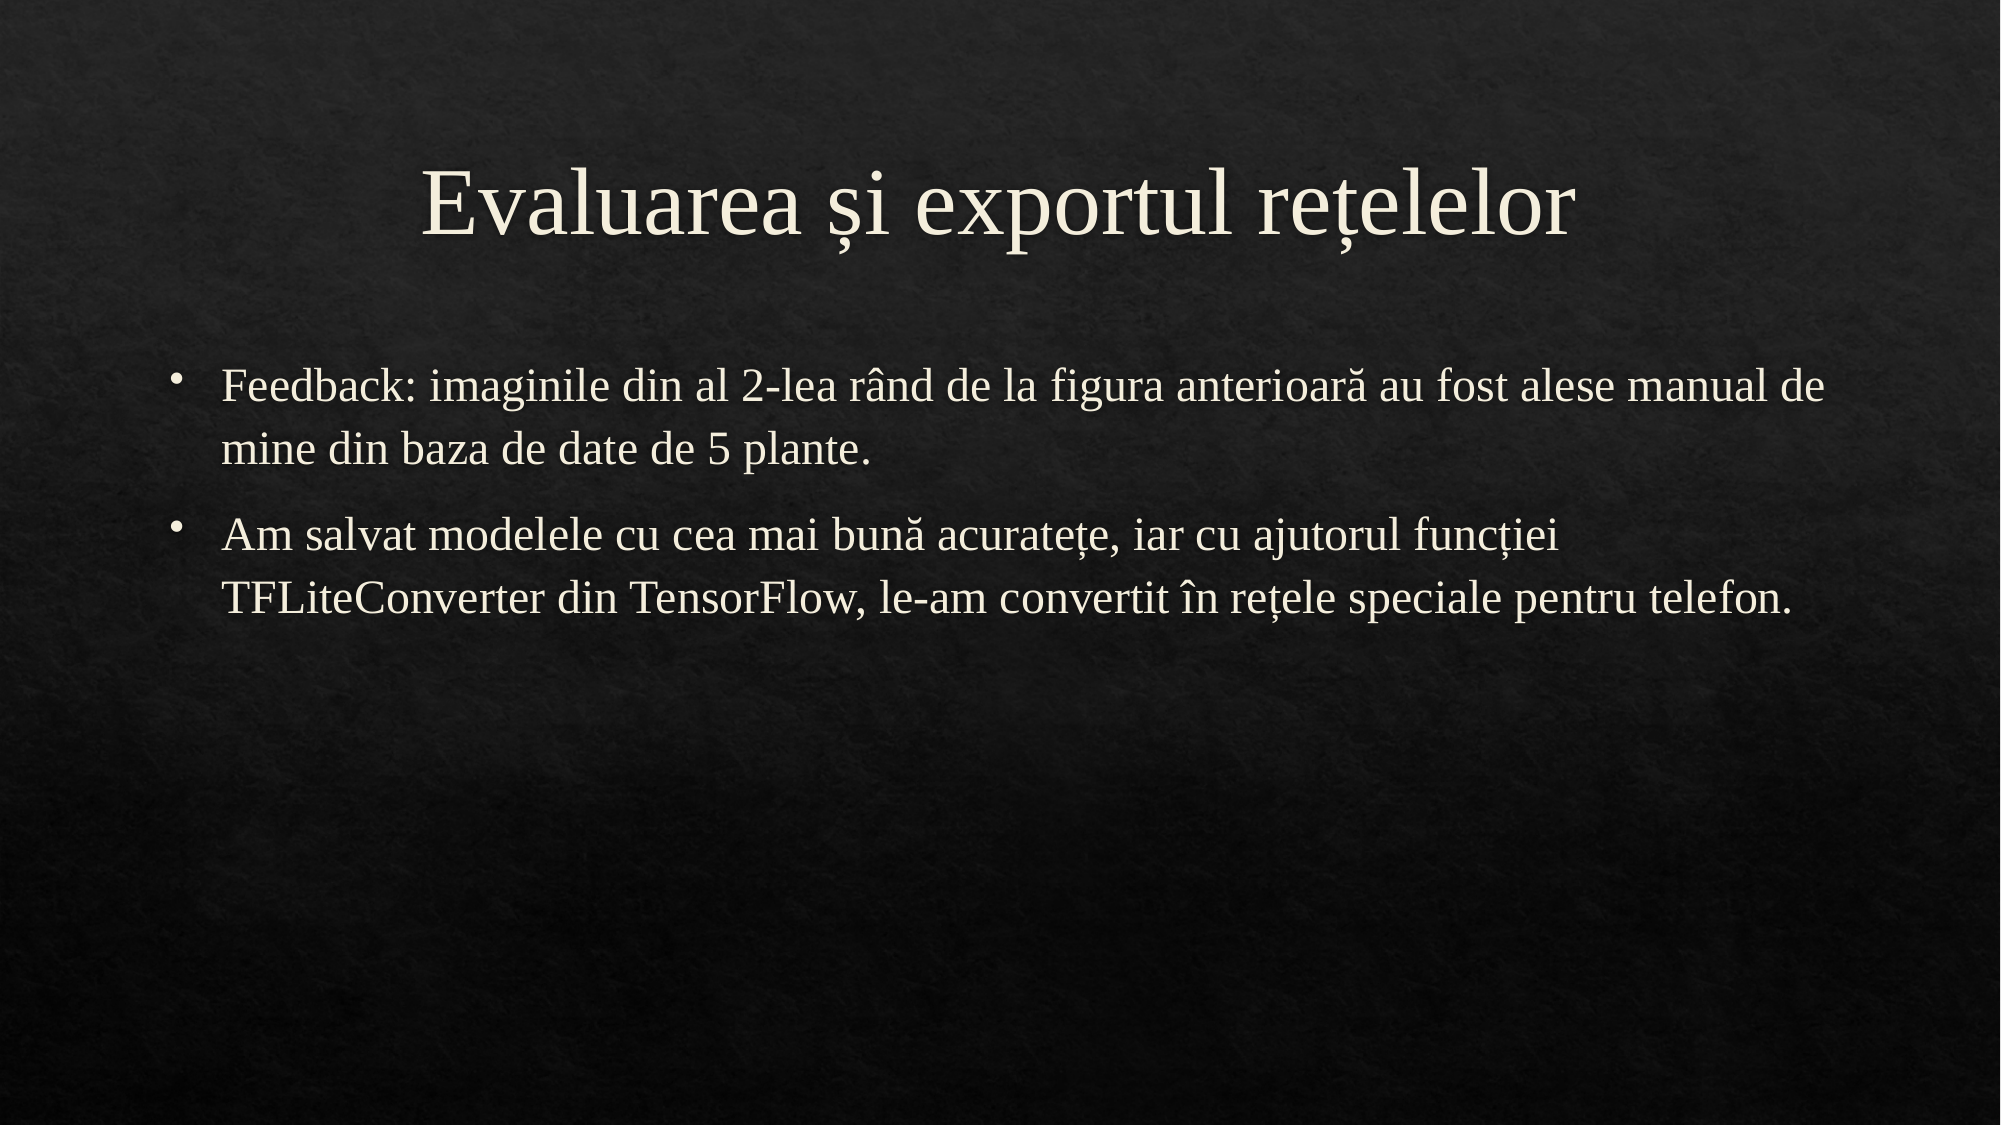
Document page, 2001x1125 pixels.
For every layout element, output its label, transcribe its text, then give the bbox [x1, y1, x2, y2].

list Feedback: imaginile din al 2-lea rând de la figura anterioară au fost alese manual de mine din baza de date de 5 plante. Am salvat modelele cu cea mai bună acuratețe, iar cu ajutorul funcției TFLiteConverter din TensorFlow, le-am convertit în rețele speciale pentru telefon. [149, 340, 1849, 950]
title Evaluarea și exportul rețelelor [149, 99, 1849, 307]
